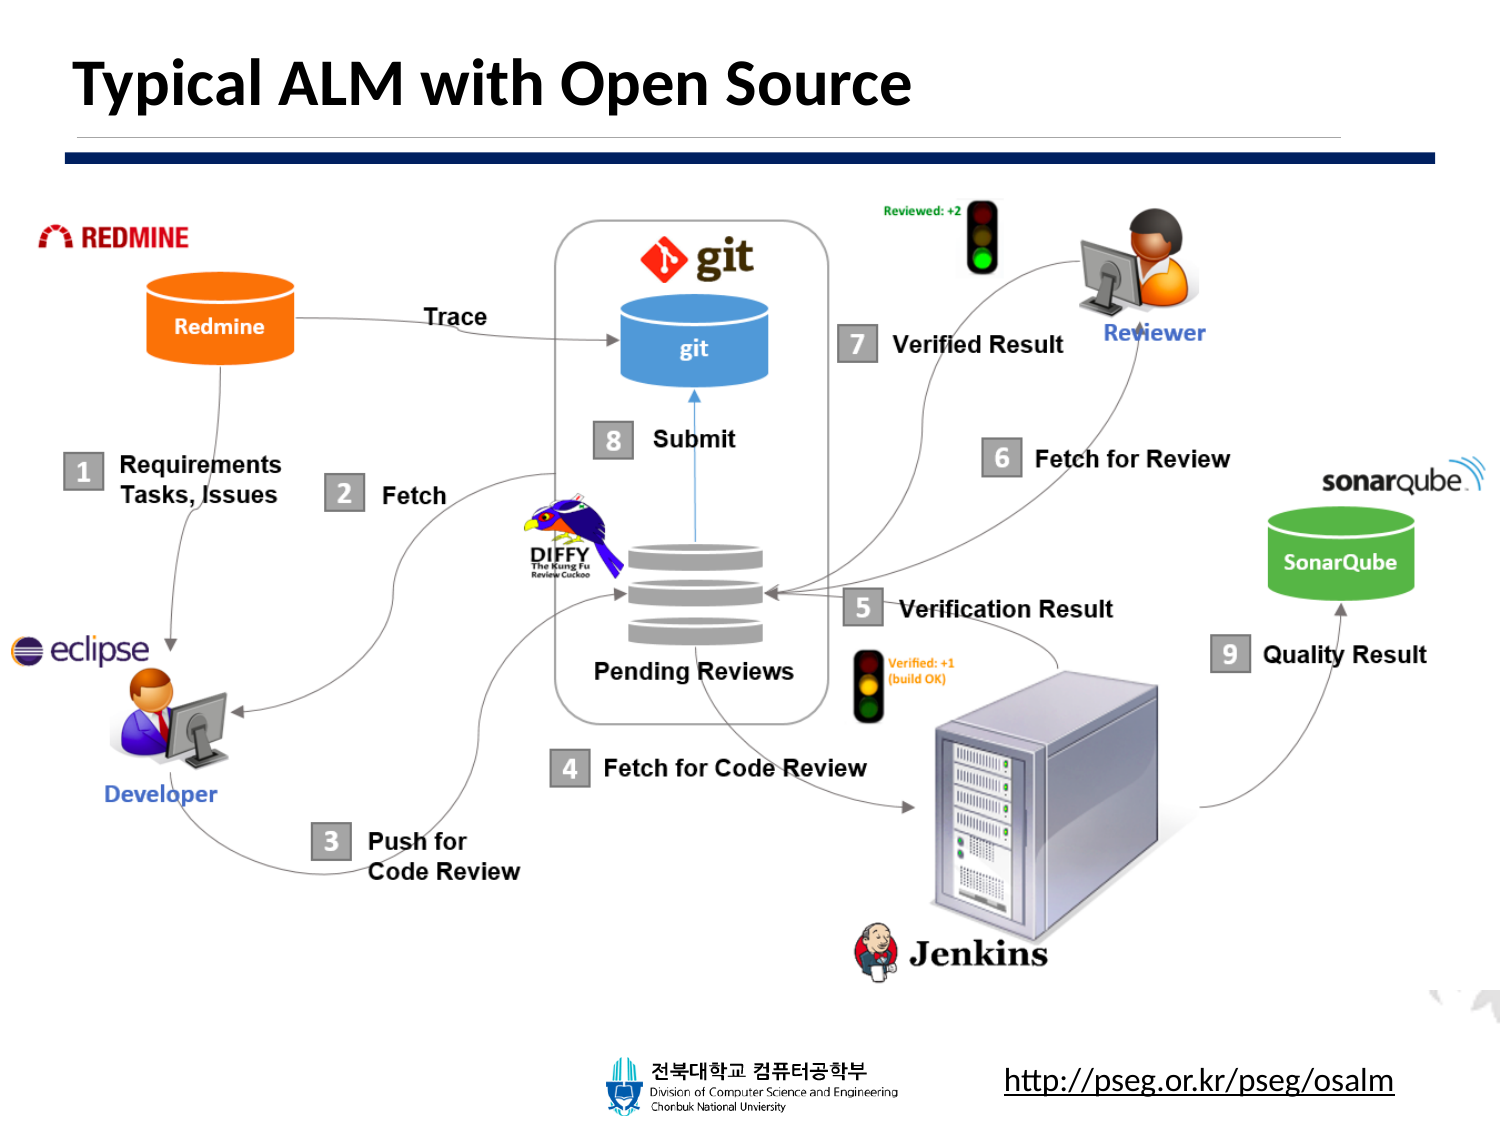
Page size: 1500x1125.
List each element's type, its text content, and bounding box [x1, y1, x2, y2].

title Typical ALM with Open Source [72, 46, 1341, 122]
text_box http://pseg.or.kr/pseg/osalm [988, 1050, 1418, 1106]
picture [600, 1057, 900, 1116]
picture [0, 184, 1500, 990]
